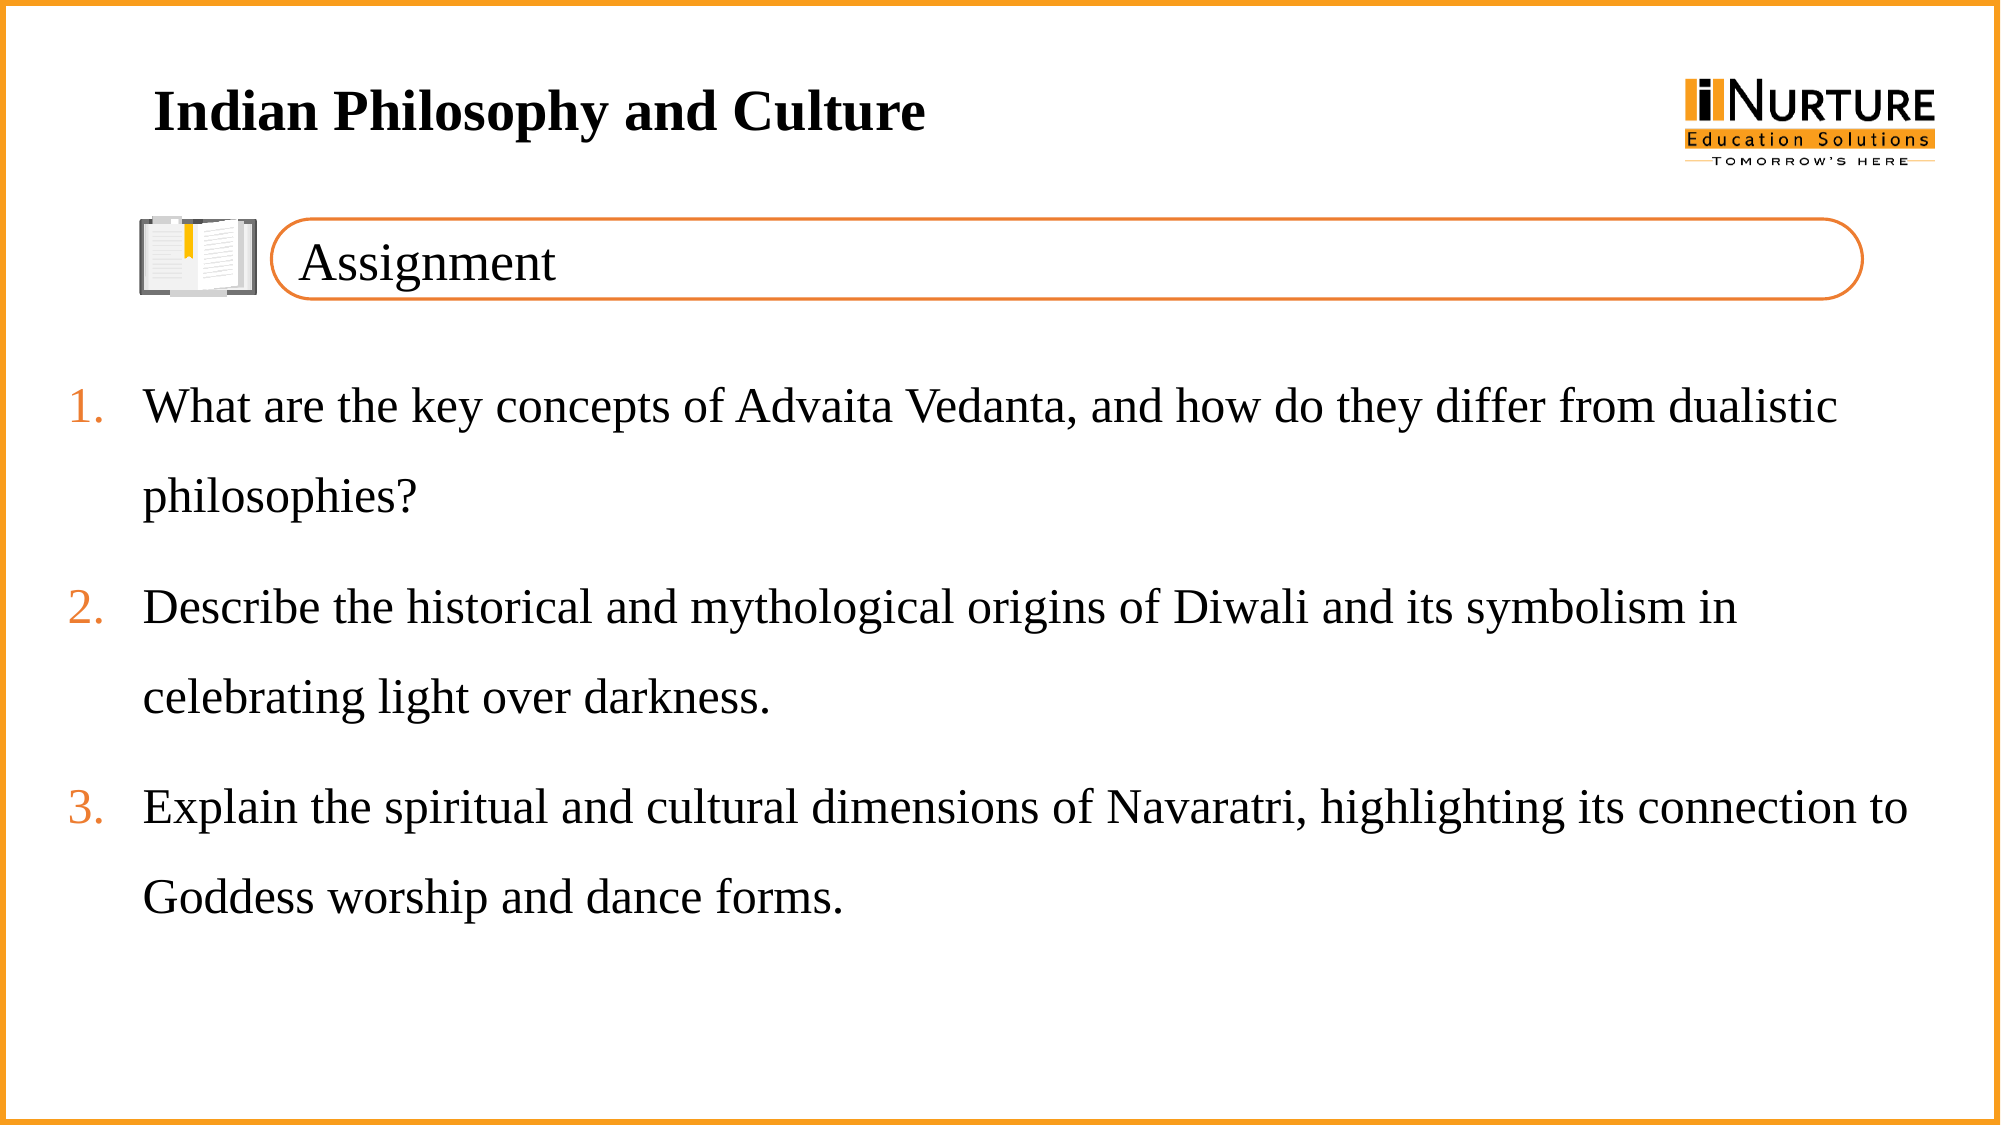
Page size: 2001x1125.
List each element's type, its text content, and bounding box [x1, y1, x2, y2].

list Indian Philosophy and Culture [101, 72, 1656, 184]
picture [1665, 57, 1960, 184]
list What are the key concepts of Advaita Vedanta, and how do they differ from dualistic philosophies? Describe the historical and mythological origins of Diwali and its symbolism in celebrating light over darkness. Explain the spiritual and cultural dimensions of Navaratri, highlighting its connection to Goddess worship and dance forms. [40, 334, 1971, 1009]
picture [122, 184, 274, 334]
text_box Assignment [271, 218, 1863, 299]
